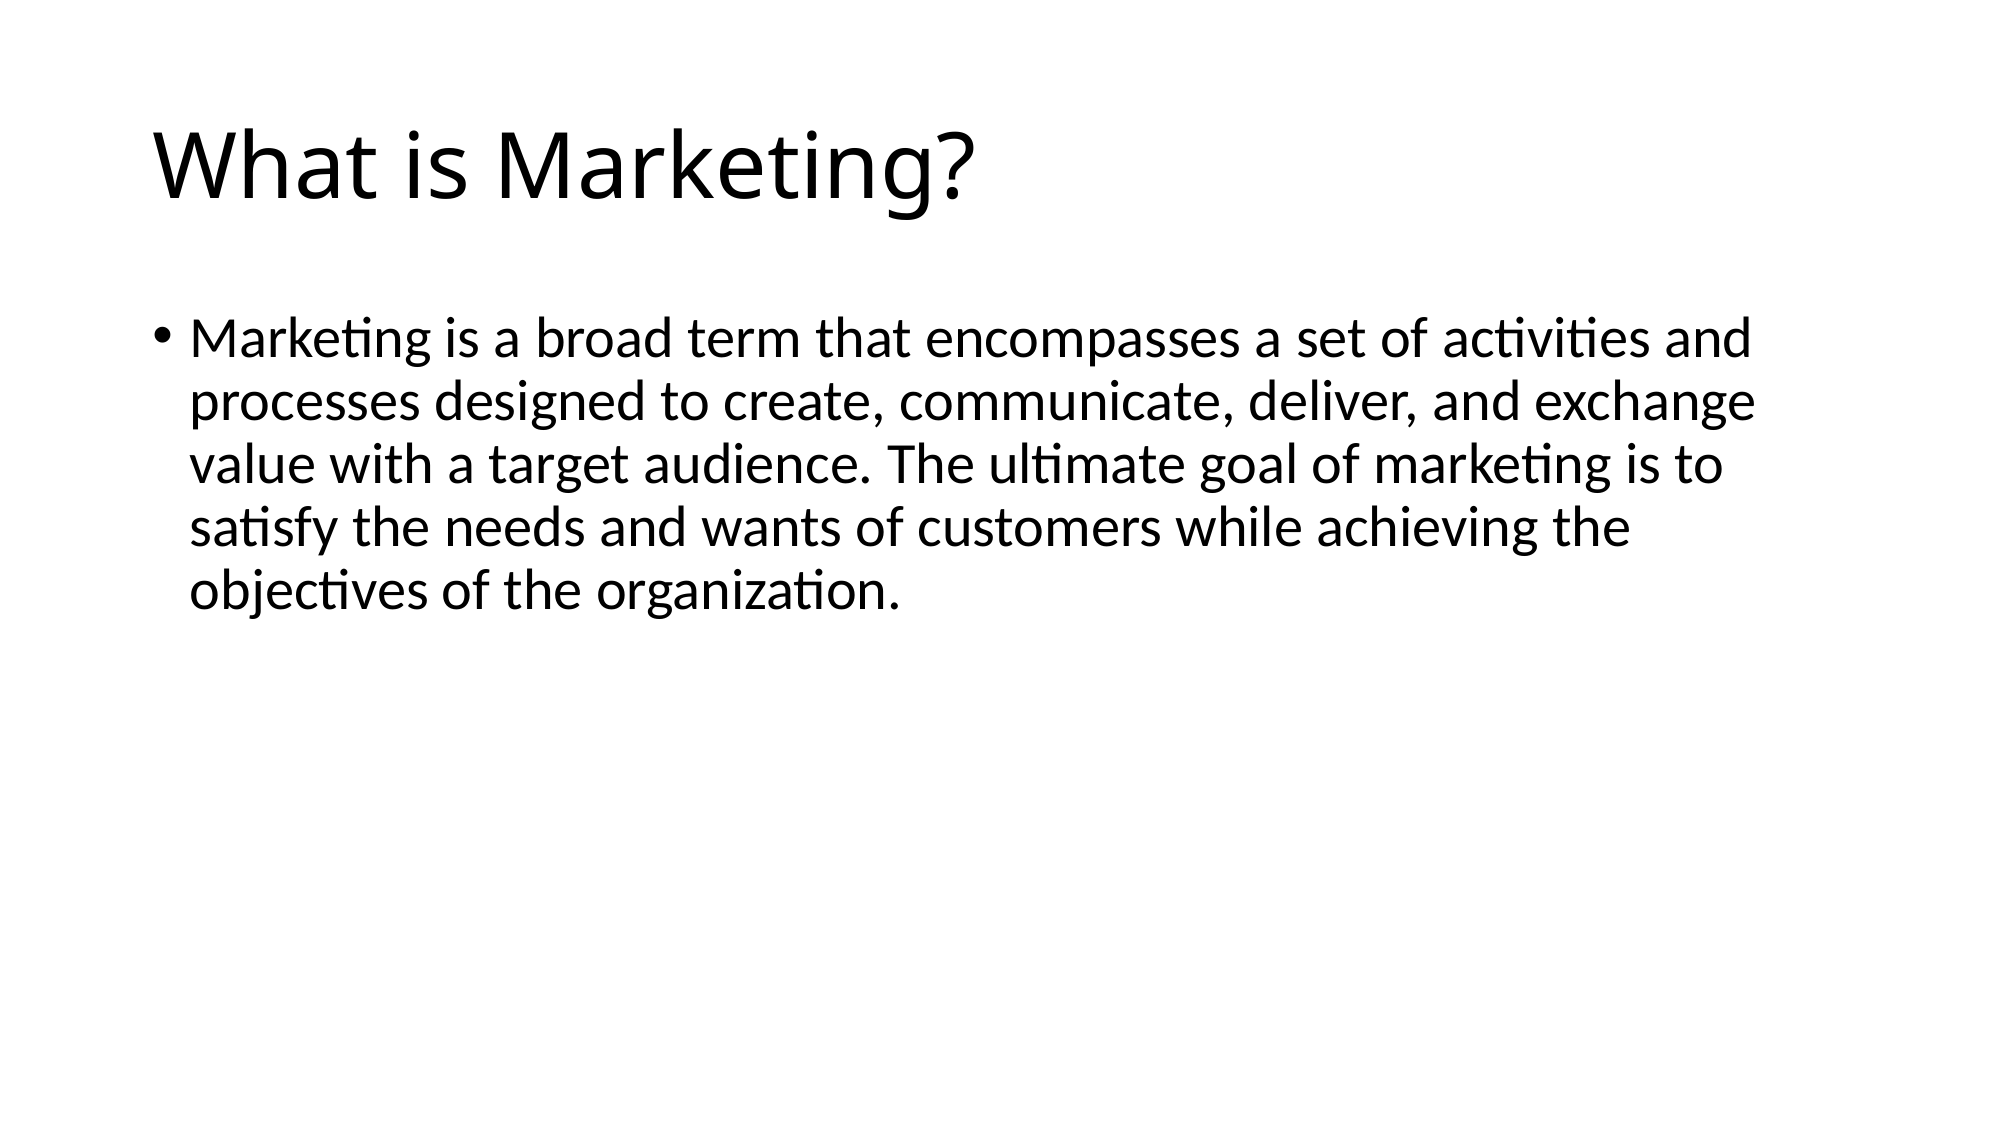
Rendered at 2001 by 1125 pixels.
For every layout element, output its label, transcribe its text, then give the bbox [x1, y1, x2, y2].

title What is Marketing? [137, 59, 1863, 278]
list Marketing is a broad term that encompasses a set of activities and processes designed to create, communicate, deliver, and exchange value with a target audience. The ultimate goal of marketing is to satisfy the needs and wants of customers while achieving the objectives of the organization. [137, 299, 1863, 1014]
